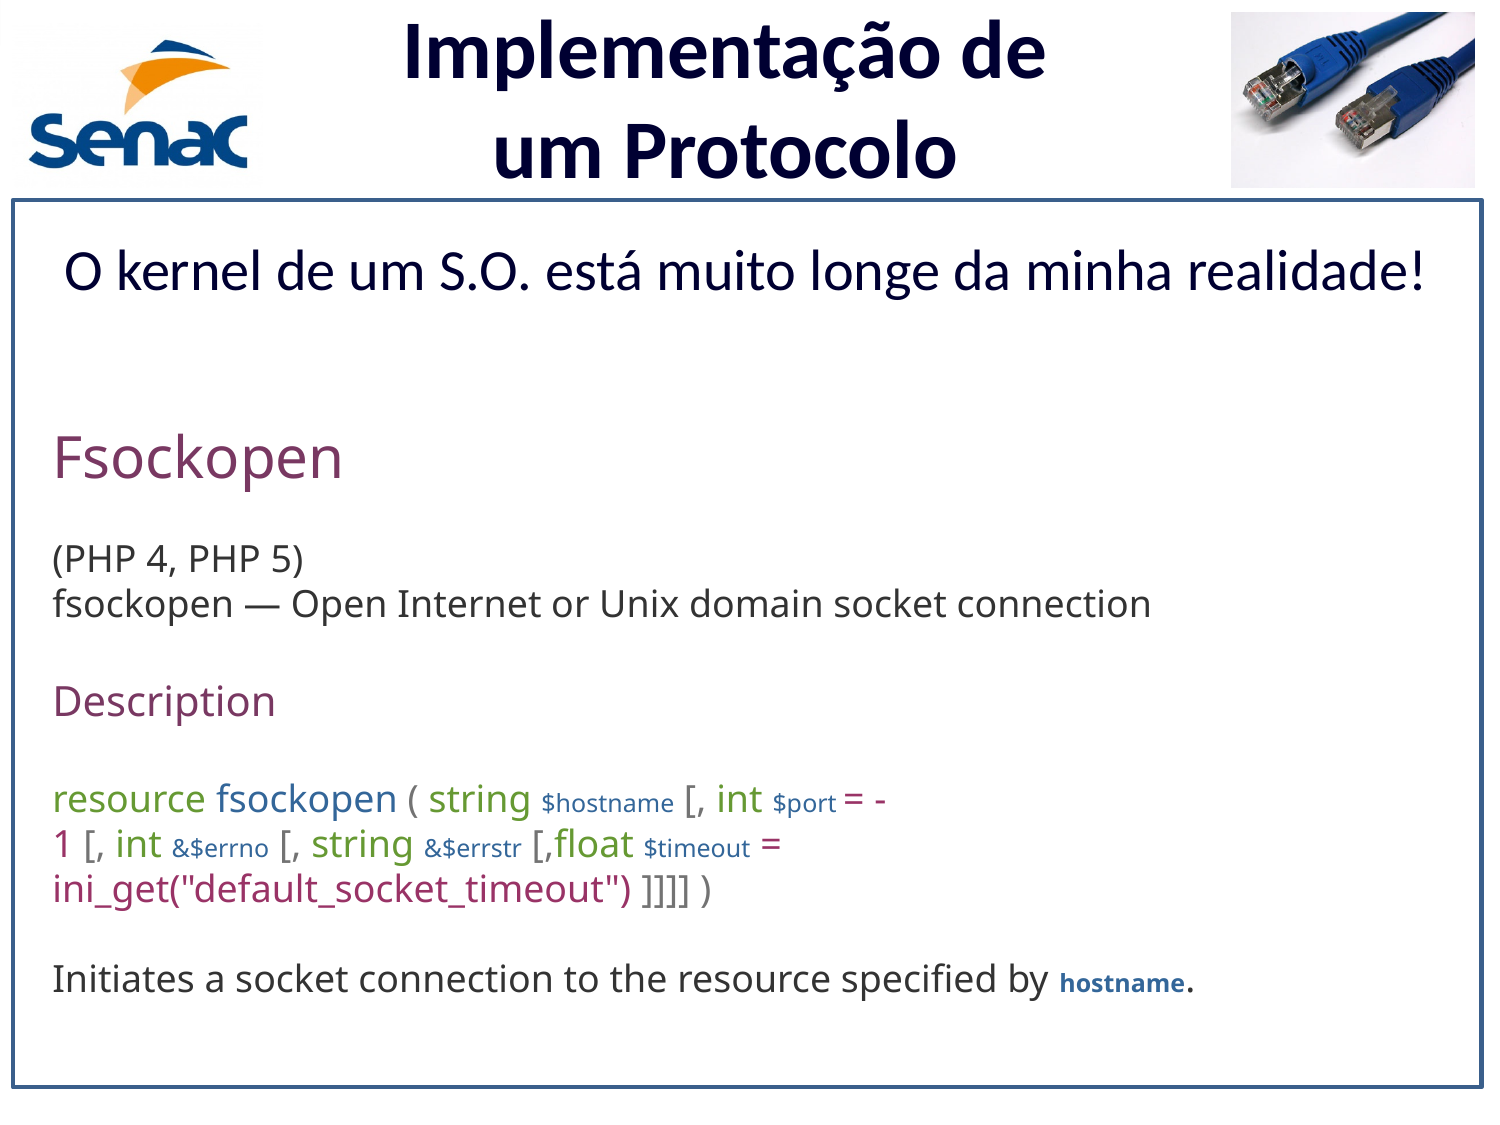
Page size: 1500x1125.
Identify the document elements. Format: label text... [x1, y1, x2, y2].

text_box O kernel de um S.O. está muito longe da minha realidade! [50, 224, 1450, 310]
picture [1231, 12, 1476, 188]
picture [12, 23, 263, 188]
text_box Fsockopen (PHP 4, PHP 5) fsockopen — Open Internet or Unix domain socket connection Description resource fsockopen ( string $hostname [, int $port = -1 [, int &$errno [, string &$errstr [,float $timeout = ini_get("default_socket_timeout") ]]]] ) Initiates a socket connection to the resource specified by hostname. [37, 412, 1463, 1008]
text_box Implementação de um Protocolo [324, 0, 1125, 203]
text_box [11, 198, 1484, 1089]
